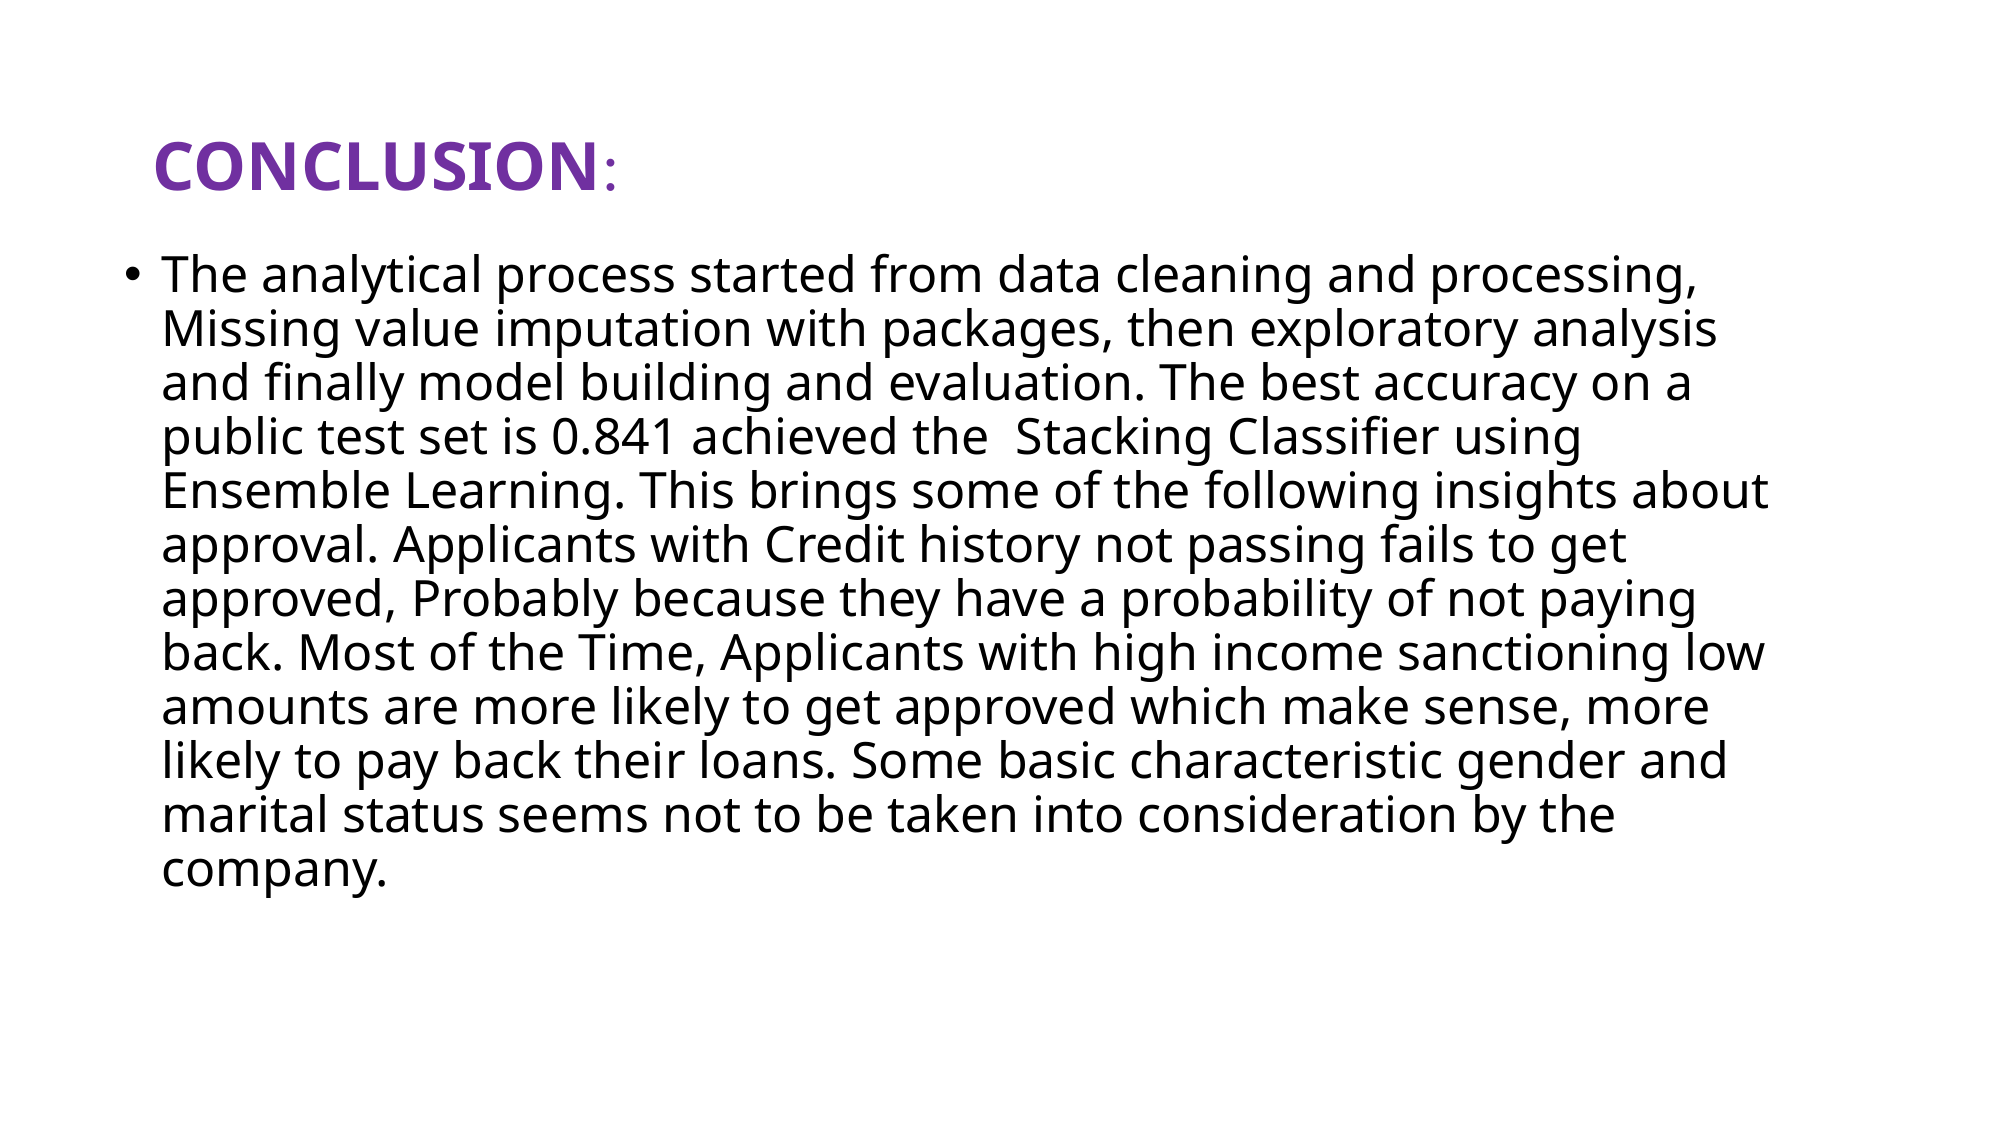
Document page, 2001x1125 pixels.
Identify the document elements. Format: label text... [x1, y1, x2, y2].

list The analytical process started from data cleaning and processing, Missing value imputation with packages, then exploratory analysis and finally model building and evaluation. The best accuracy on a public test set is 0.841 achieved the Stacking Classifier using Ensemble Learning. This brings some of the following insights about approval. Applicants with Credit history not passing fails to get approved, Probably because they have a probability of not paying back. Most of the Time, Applicants with high income sanctioning low amounts are more likely to get approved which make sense, more likely to pay back their loans. Some basic characteristic gender and marital status seems not to be taken into consideration by the company. [109, 241, 1835, 956]
title CONCLUSION: [137, 59, 1863, 278]
